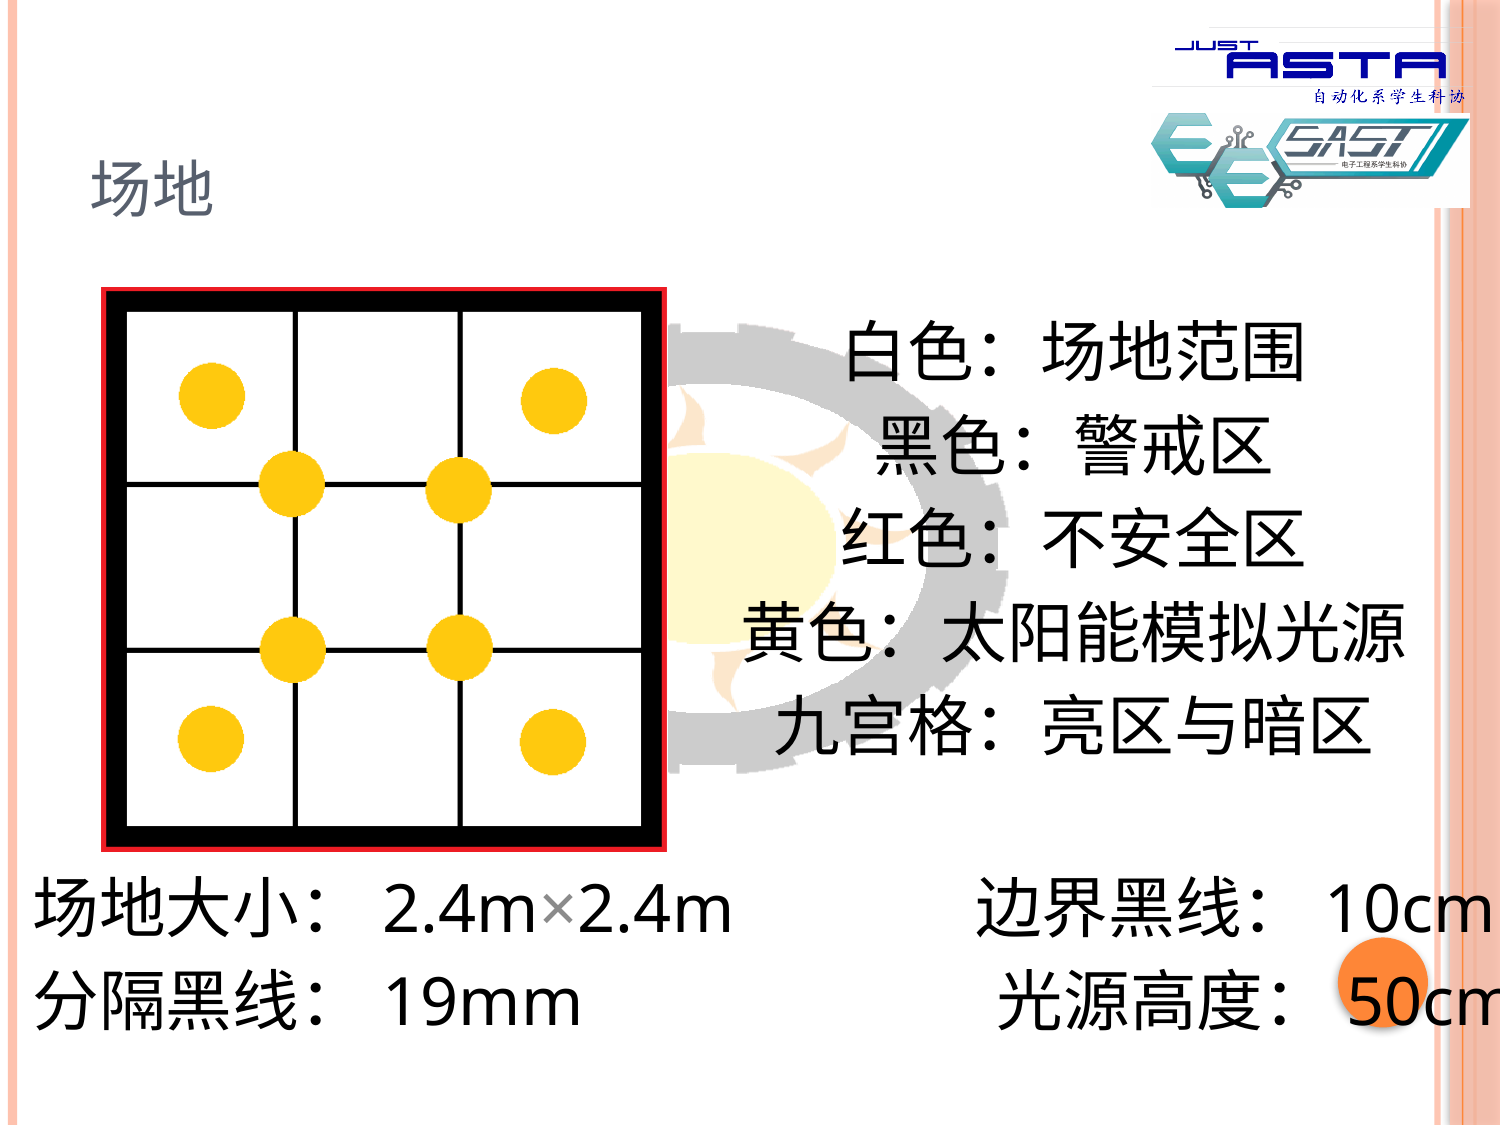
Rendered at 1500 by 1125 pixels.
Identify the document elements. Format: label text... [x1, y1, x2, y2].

title 场地 [75, 45, 1300, 233]
picture [99, 287, 668, 853]
text_box 白色：场地范围 黑色：警戒区 红色：不安全区 黄色：太阳能模拟光源 九宫格：亮区与暗区 [673, 302, 1479, 837]
text_box 场地大小：2.4m×2.4m 边界黑线：10cm 分隔黑线：19mm 光源高度：50cm [17, 857, 1500, 1083]
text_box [1151, 18, 1473, 209]
